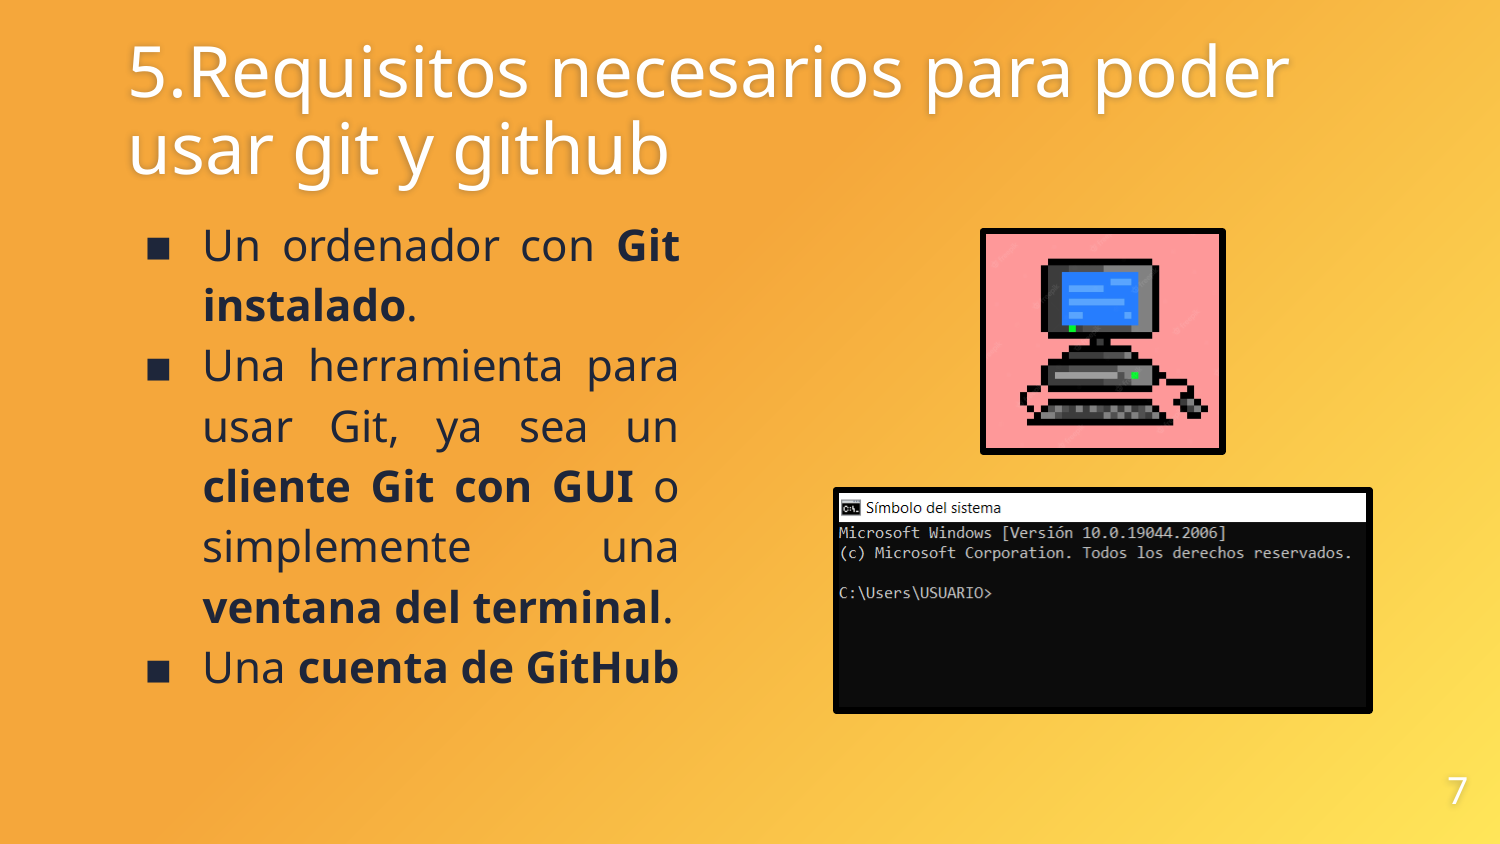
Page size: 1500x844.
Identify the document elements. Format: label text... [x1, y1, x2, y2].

list Un ordenador con Git instalado. Una herramienta para usar Git, ya sea un cliente Git con GUI o simplemente una ventana del terminal. Una cuenta de GitHub [127, 209, 681, 708]
picture [985, 234, 1220, 449]
title 5.Requisitos necesarios para poder usar git y github [127, 124, 1374, 190]
slide_number 7 [1378, 761, 1469, 814]
picture [838, 492, 1367, 708]
